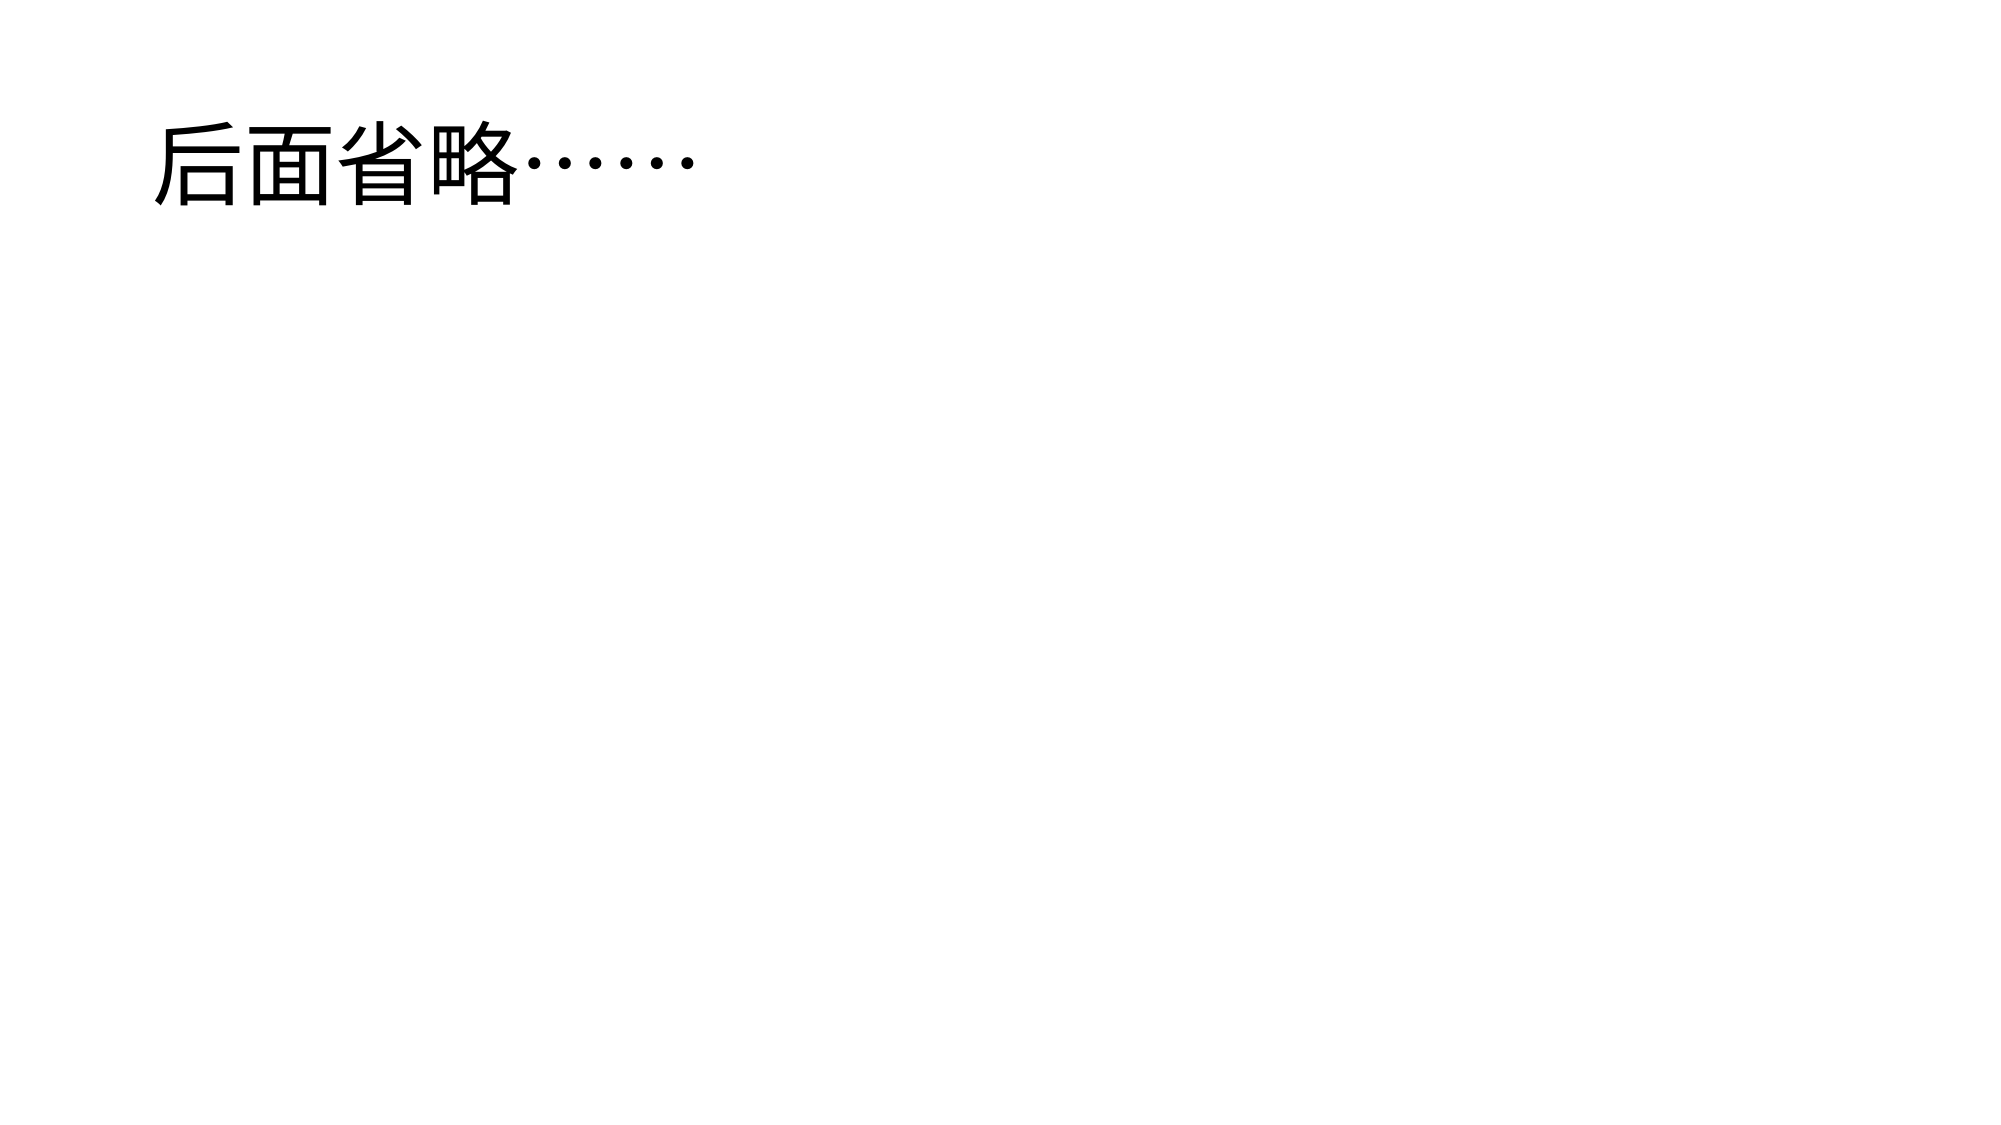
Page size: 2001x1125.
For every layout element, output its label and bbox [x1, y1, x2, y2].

title [137, 59, 1863, 278]
